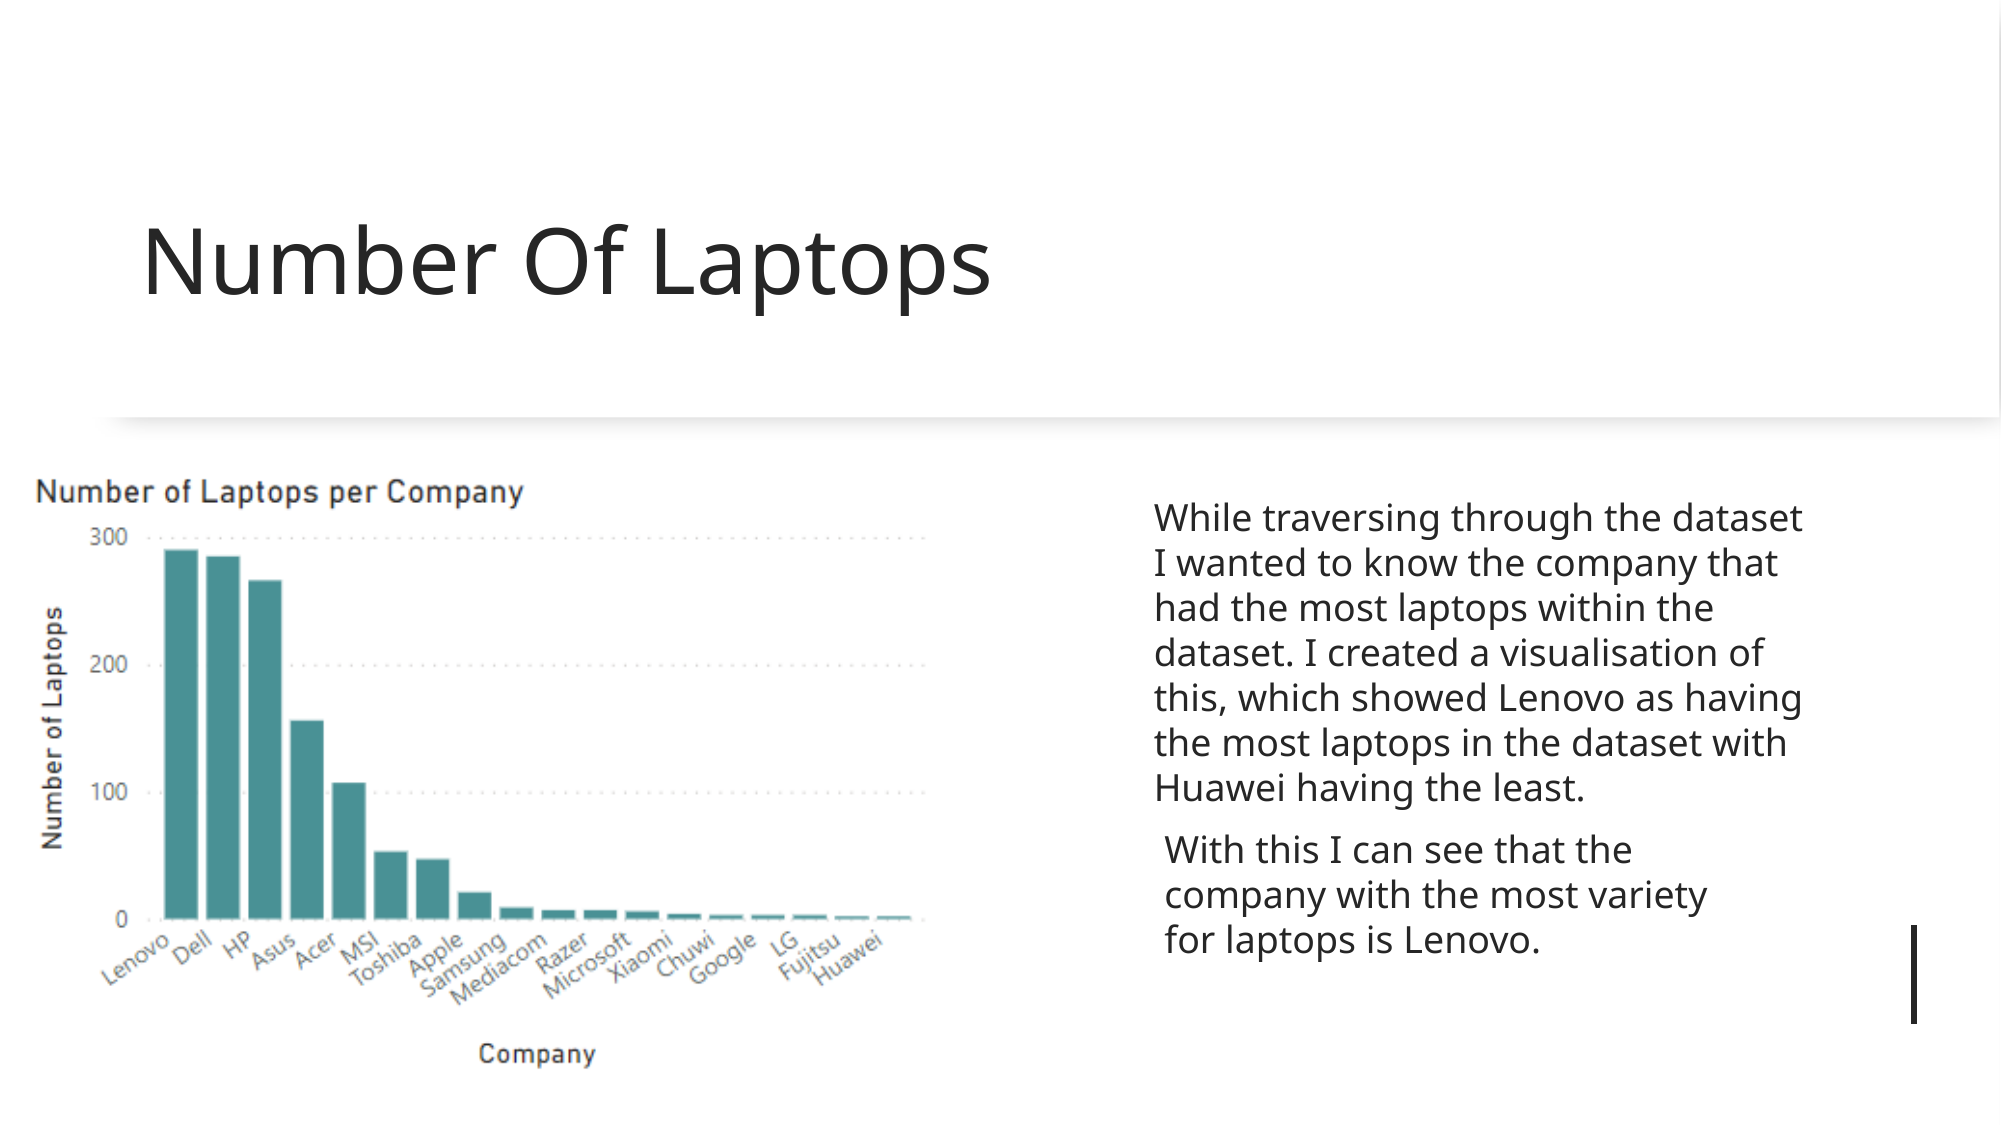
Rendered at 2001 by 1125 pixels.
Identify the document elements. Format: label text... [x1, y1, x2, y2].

picture [31, 474, 945, 1071]
title Number Of Laptops [124, 140, 1828, 376]
text_box With this I can see that the company with the most variety for laptops is Lenovo. [1149, 818, 1784, 969]
text_box While traversing through the dataset I wanted to know the company that had the most laptops within the dataset. I created a visualisation of this, which showed Lenovo as having the most laptops in the dataset with Huawei having the least. [1138, 486, 1837, 816]
